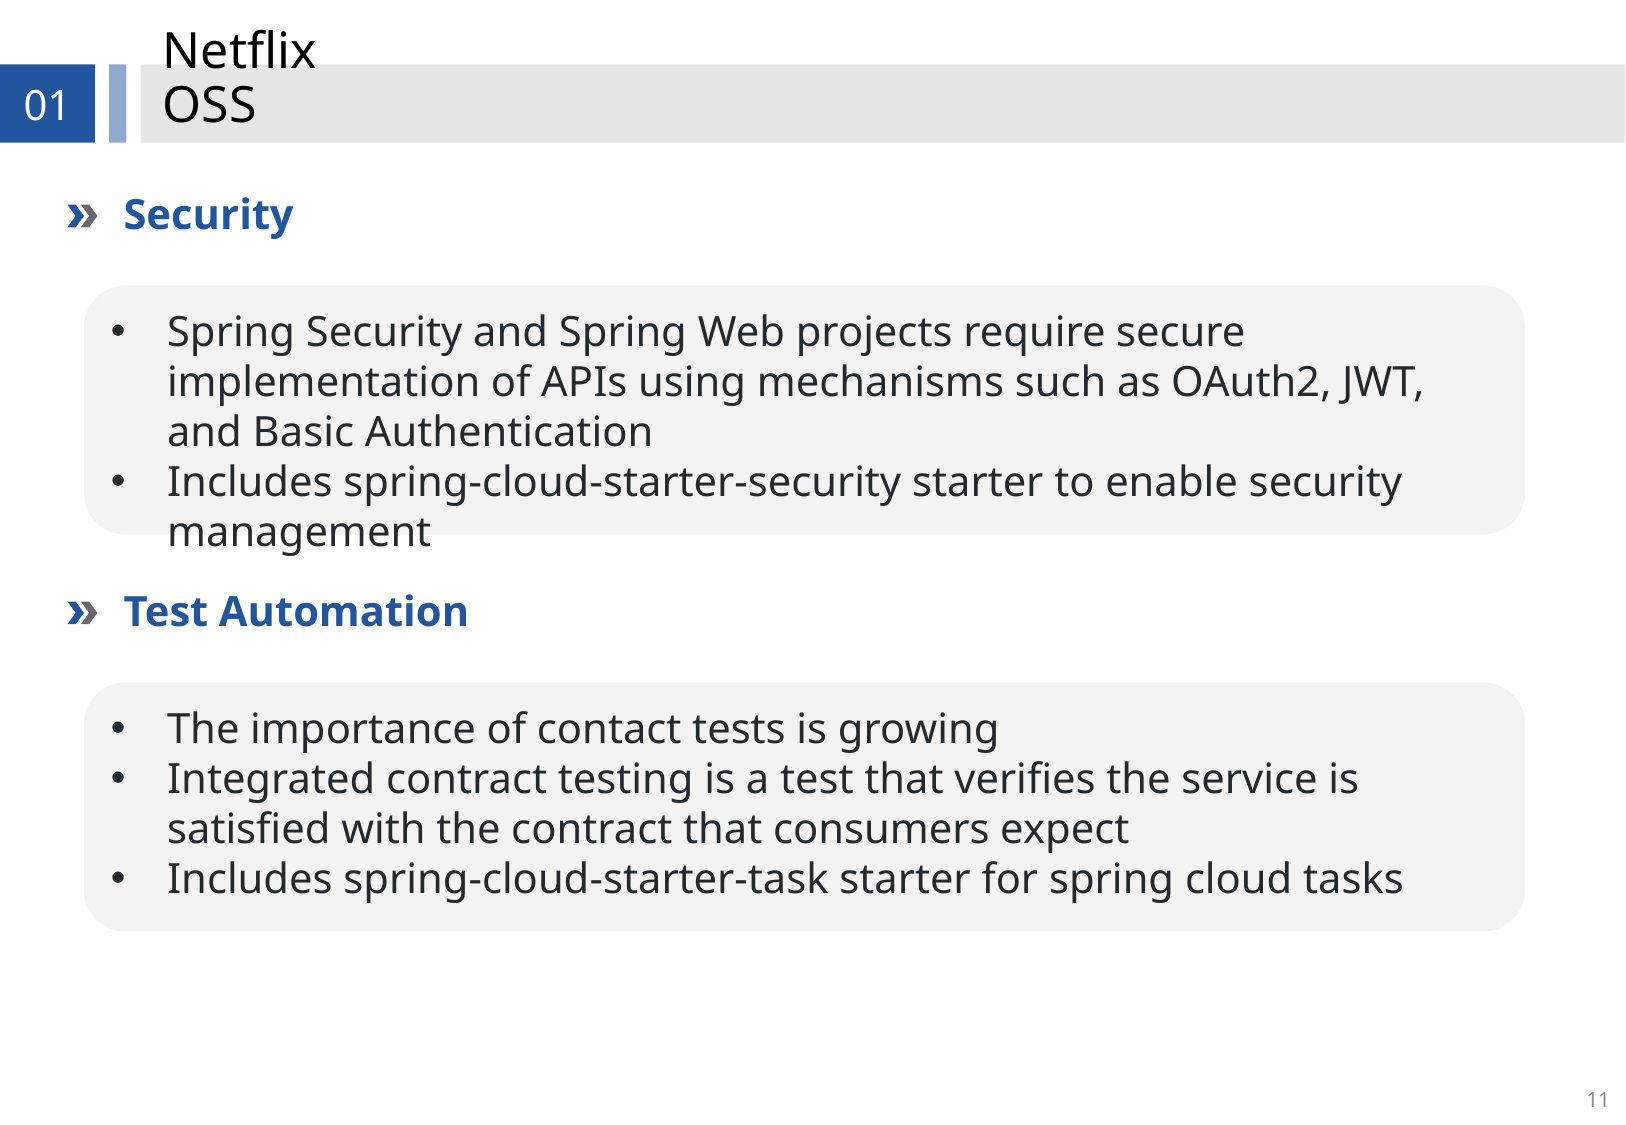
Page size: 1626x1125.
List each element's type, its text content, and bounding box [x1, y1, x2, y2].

title Netflix OSS [162, 78, 422, 134]
text_box The importance of contact tests is growing Integrated contract testing is a test that verifies the service is satisfied with the contract that consumers expect Includes spring-cloud-starter-task starter for spring cloud tasks [82, 681, 1527, 933]
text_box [67, 601, 98, 625]
list 01 [12, 83, 83, 130]
text_box Spring Security and Spring Web projects require secure implementation of APIs using mechanisms such as OAuth2, JWT, and Basic Authentication Includes spring-cloud-starter-security starter to enable security management [82, 284, 1527, 536]
slide_number 11 [1455, 1070, 1625, 1125]
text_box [67, 204, 98, 228]
list Security [123, 193, 1597, 239]
text_box Test Automation [123, 590, 1597, 636]
